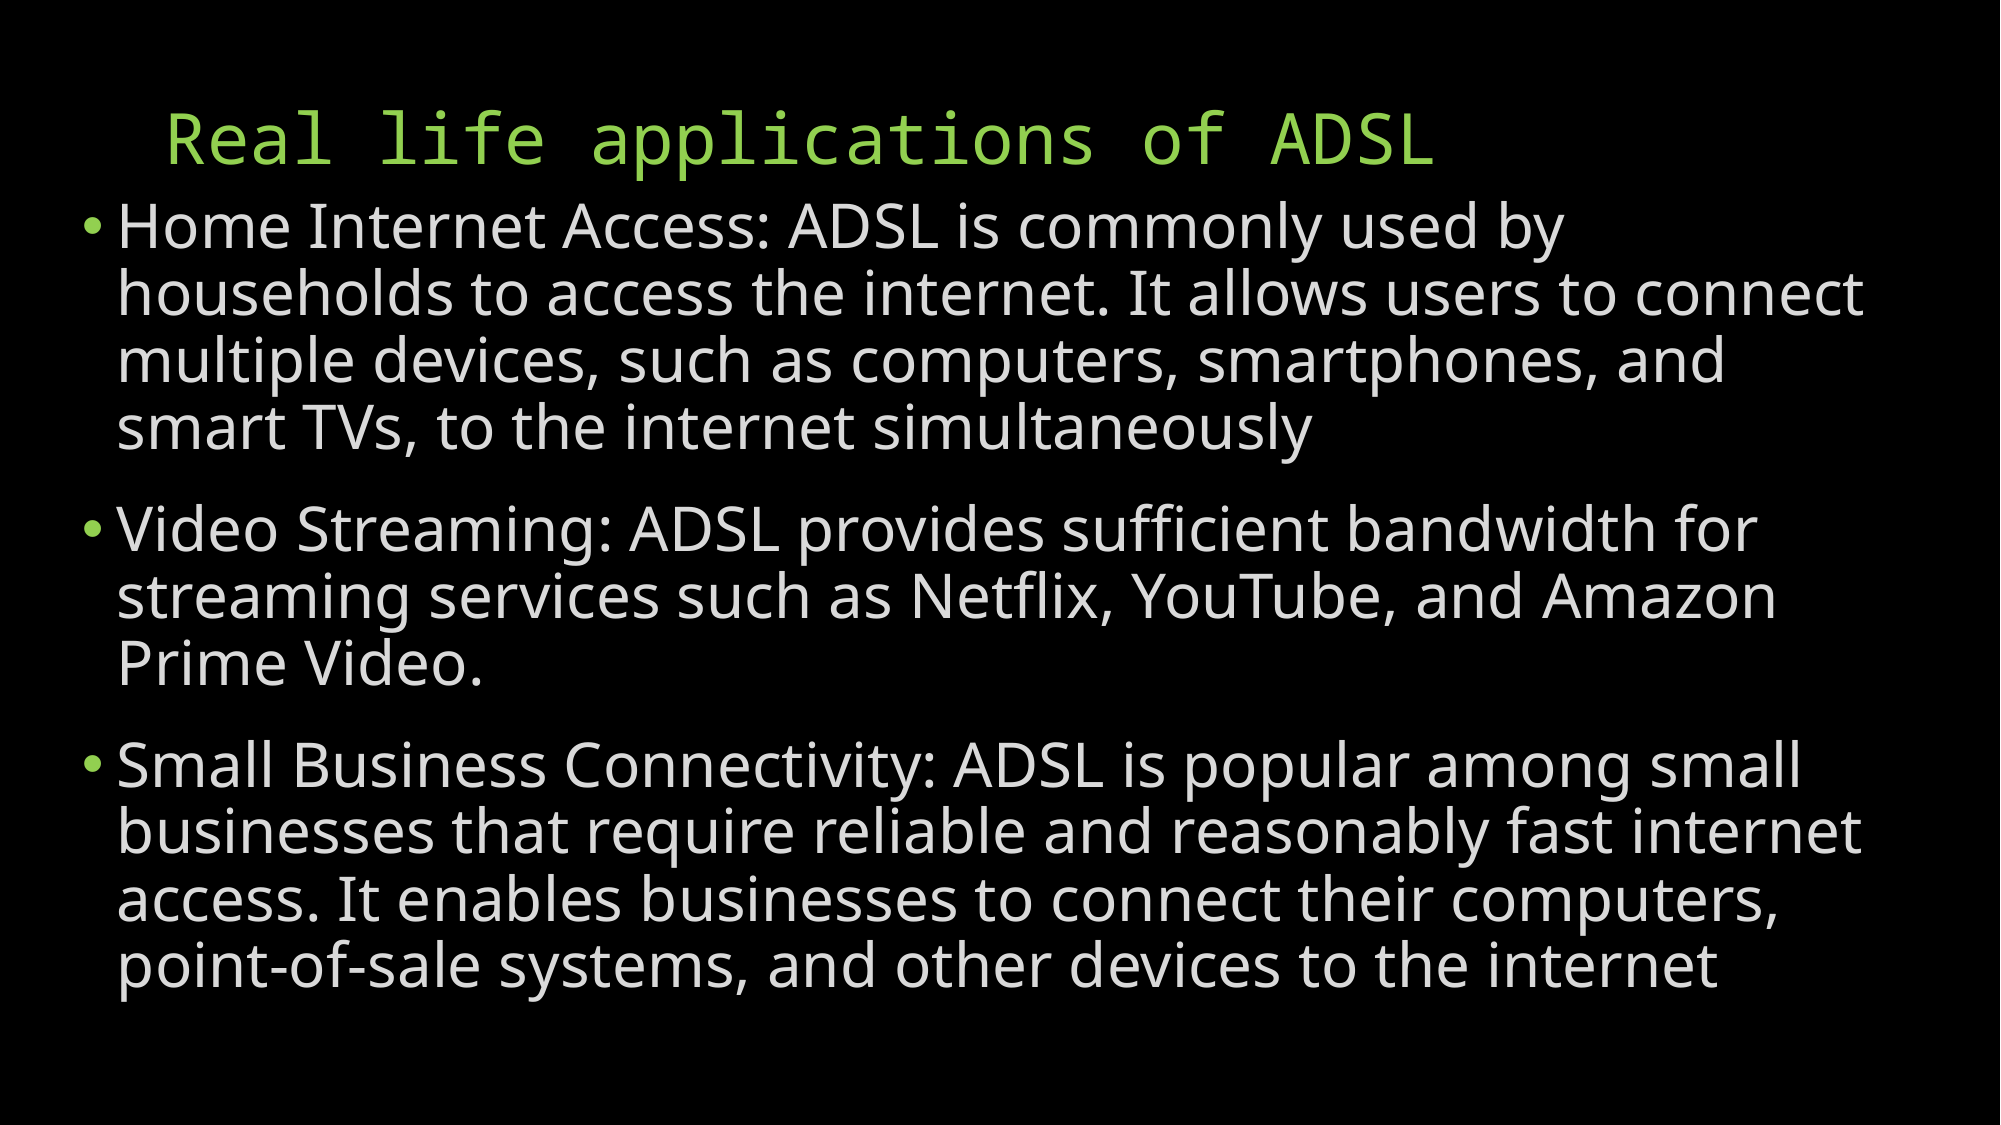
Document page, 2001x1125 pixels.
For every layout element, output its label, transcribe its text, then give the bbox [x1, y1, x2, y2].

list Home Internet Access: ADSL is commonly used by households to access the internet. It allows users to connect multiple devices, such as computers, smartphones, and smart TVs, to the internet simultaneously Video Streaming: ADSL provides sufficient bandwidth for streaming services such as Netflix, YouTube, and Amazon Prime Video. Small Business Connectivity: ADSL is popular among small businesses that require reliable and reasonably fast internet access. It enables businesses to connect their computers, point-of-sale systems, and other devices to the internet [66, 187, 1898, 1094]
title Real life applications of ADSL [149, 54, 1650, 187]
